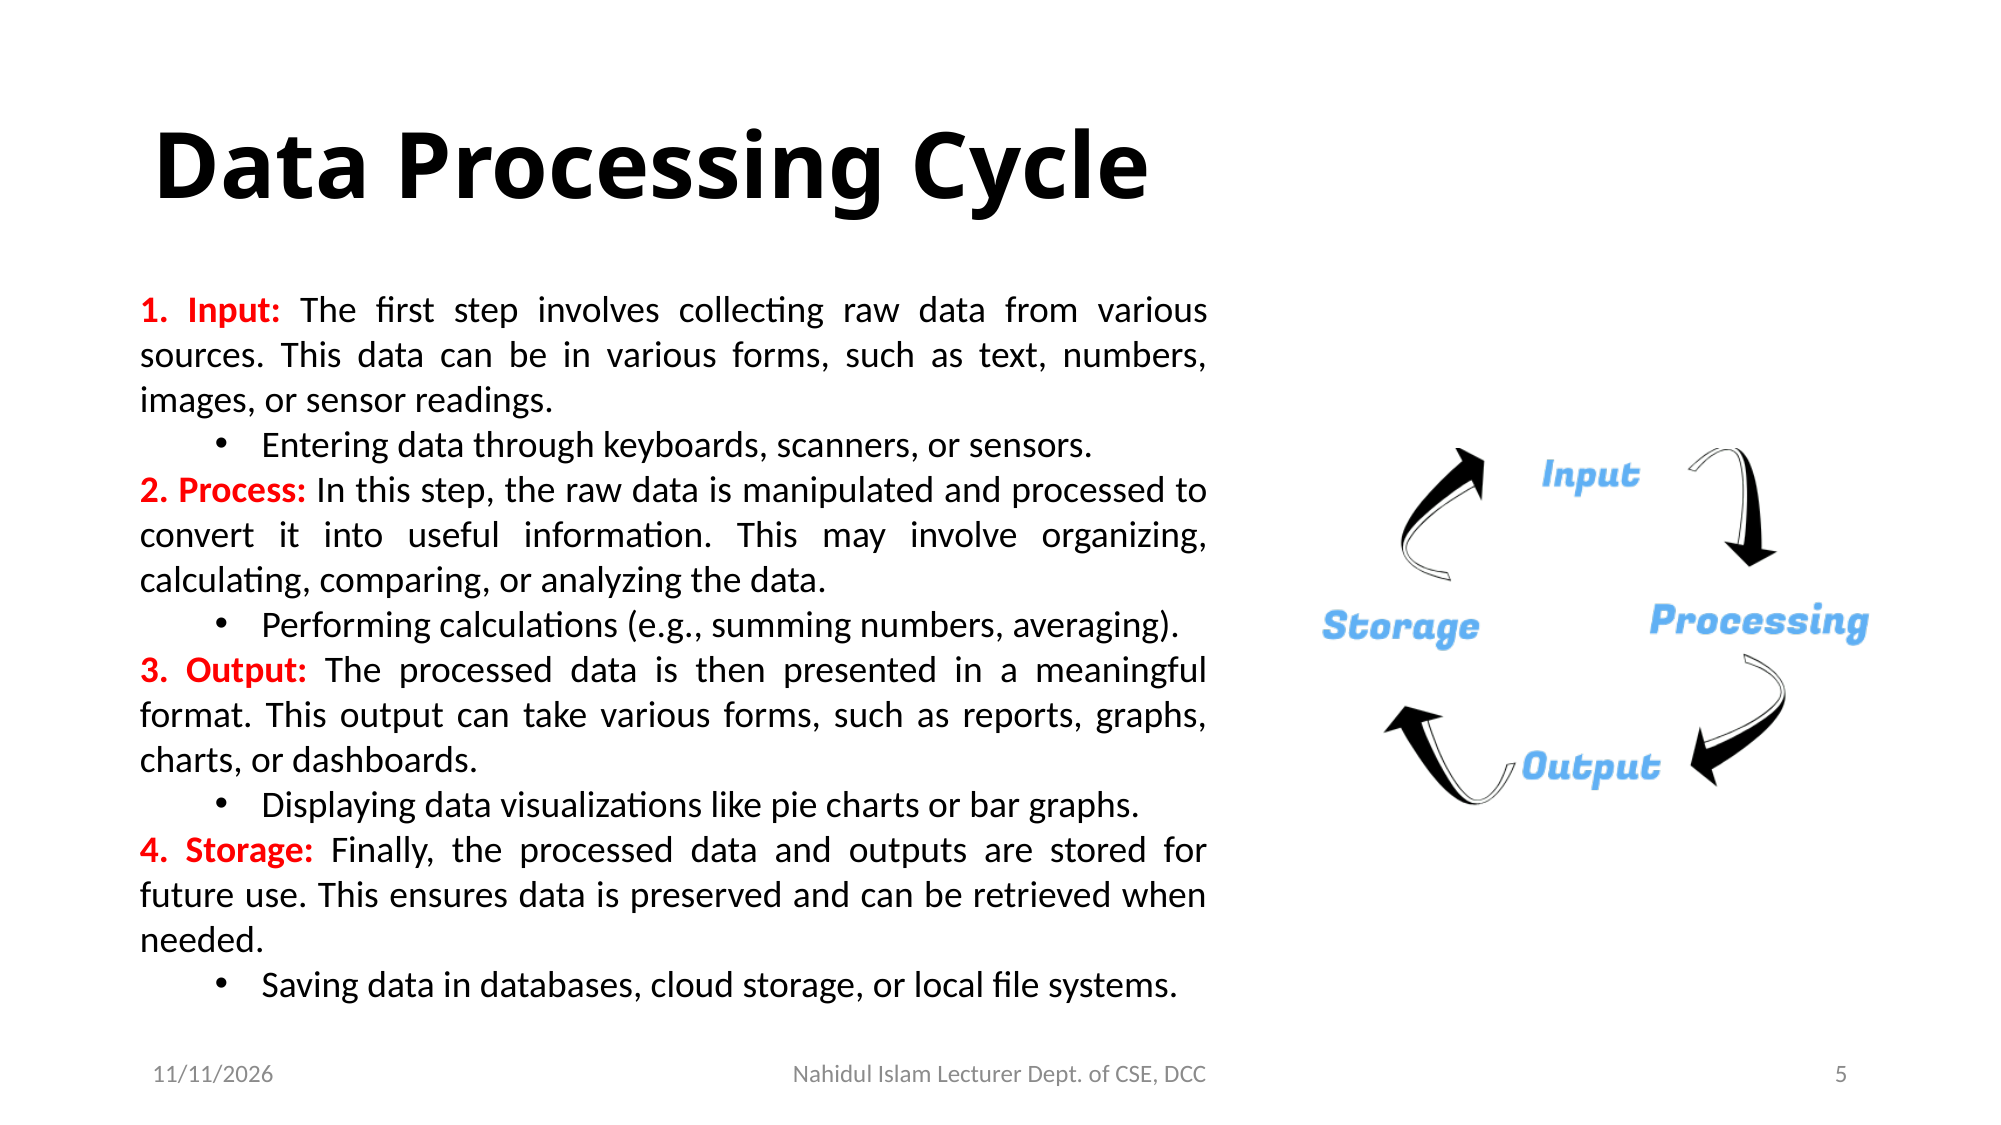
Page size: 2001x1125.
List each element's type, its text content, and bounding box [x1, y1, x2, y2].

footer Nahidul Islam Lecturer Dept. of CSE, DCC [662, 1042, 1338, 1103]
picture [1223, 448, 1925, 837]
title Data Processing Cycle [137, 59, 1863, 278]
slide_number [137, 1042, 588, 1103]
text_box 1. Input: The first step involves collecting raw data from various sources. This data can be in various forms, such as text, numbers, images, or sensor readings. Entering data through keyboards, scanners, or sensors. 2. Process: In this step, the raw data is manipulated and processed to convert it into useful information. This may involve organizing, calculating, comparing, or analyzing the data. Performing calculations (e.g., summing numbers, averaging). 3. Output: The processed data is then presented in a meaningful format. This output can take various forms, such as reports, graphs, charts, or dashboards. Displaying data visualizations like pie charts or bar graphs. 4. Storage: Finally, the processed data and outputs are stored for future use. This ensures data is preserved and can be retrieved when needed. Saving data in databases, cloud storage, or local file systems. [125, 277, 1224, 1012]
slide_number 5 [1412, 1042, 1863, 1103]
